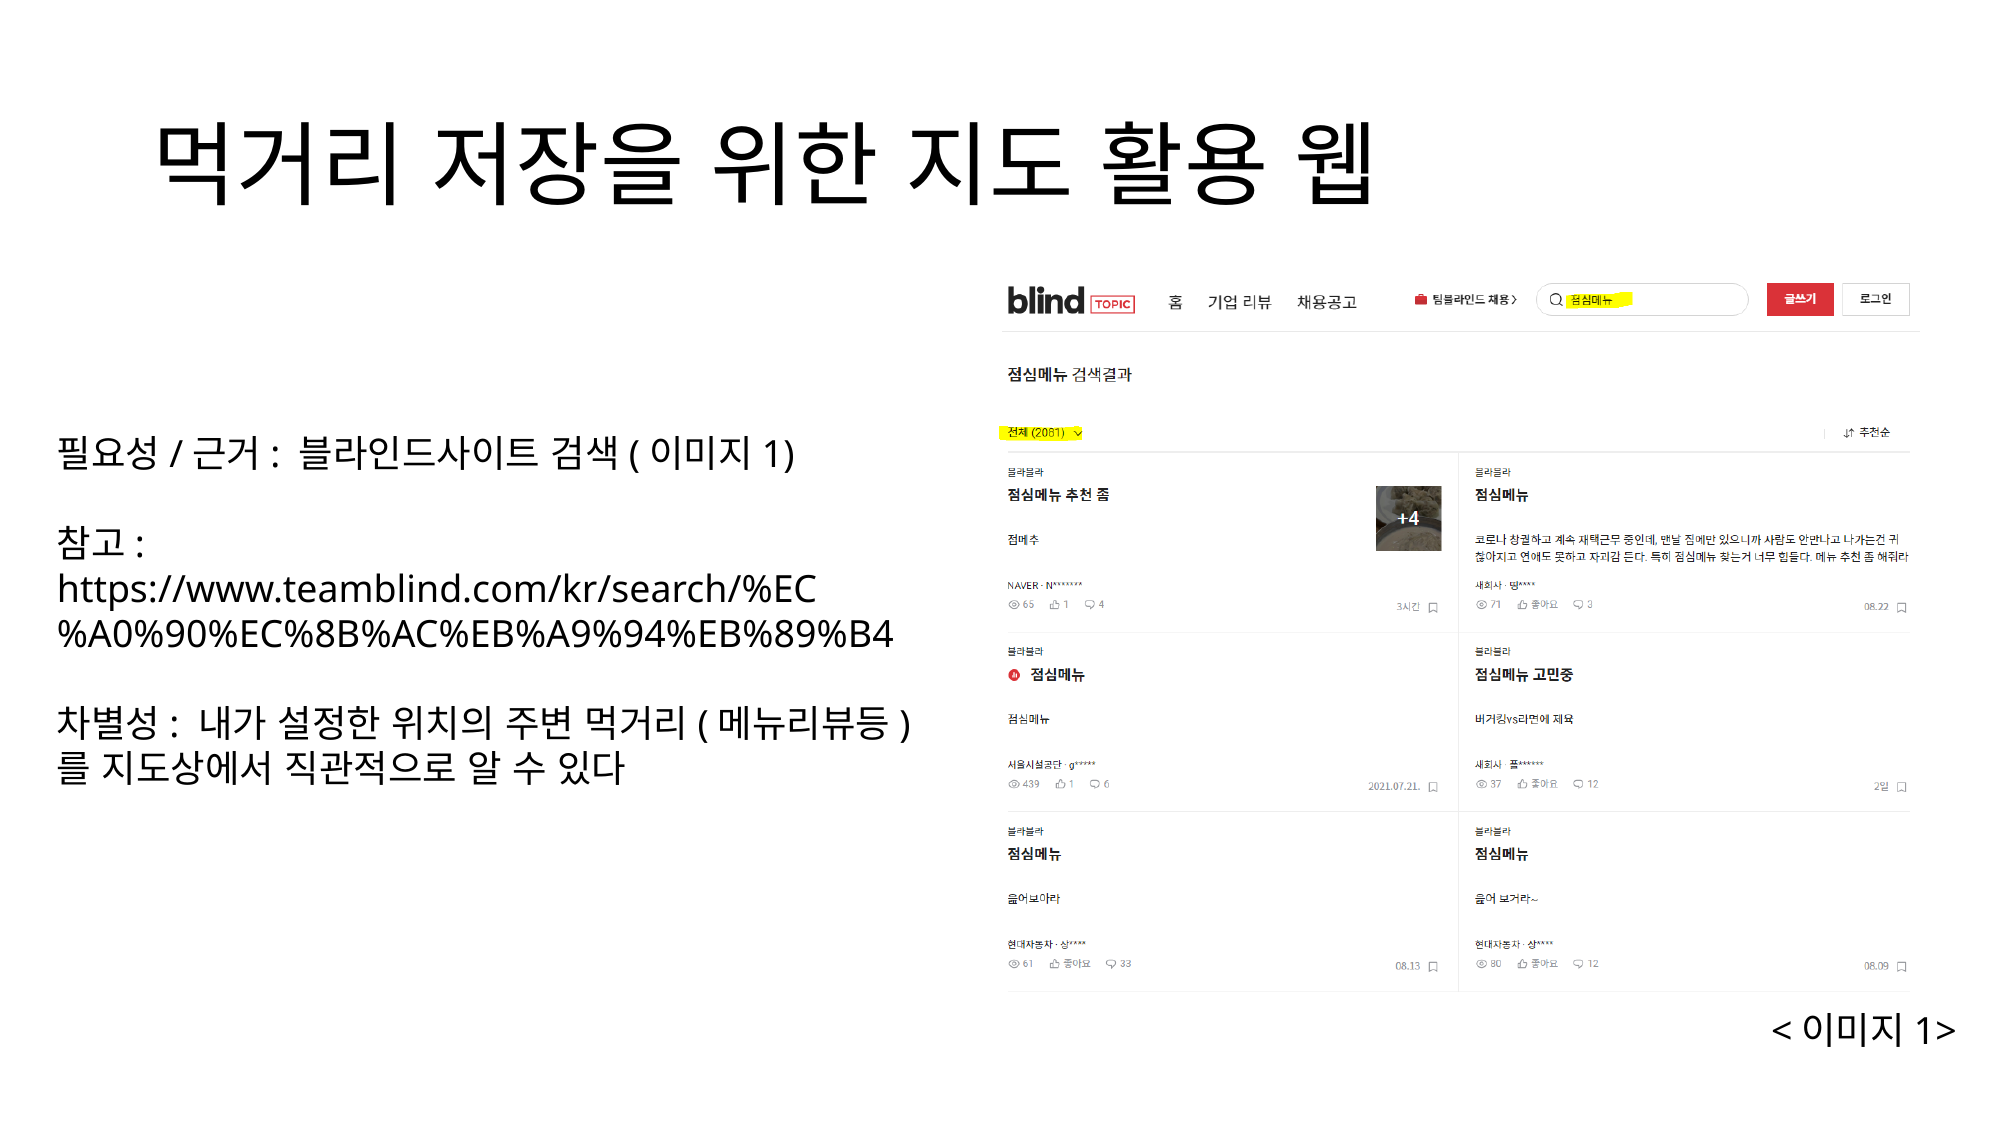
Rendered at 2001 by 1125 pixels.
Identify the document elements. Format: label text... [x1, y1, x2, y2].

text_box 필요성/근거: 블라인드사이트 검색(이미지1) 참고: https://www.teamblind.com/kr/search/%EC%A0%90%EC%8B%AC%EB%A9%94%EB%89%B4 차별성: 내가 설정한 위치의 주변 먹거리(메뉴리뷰등) 를 지도상에서 직관적으로 알 수 있다 [42, 422, 964, 842]
text_box <이미지1> [1756, 999, 1972, 1060]
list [999, 277, 1920, 992]
title 먹거리 저장을 위한 지도 활용 웹 [137, 59, 1863, 278]
